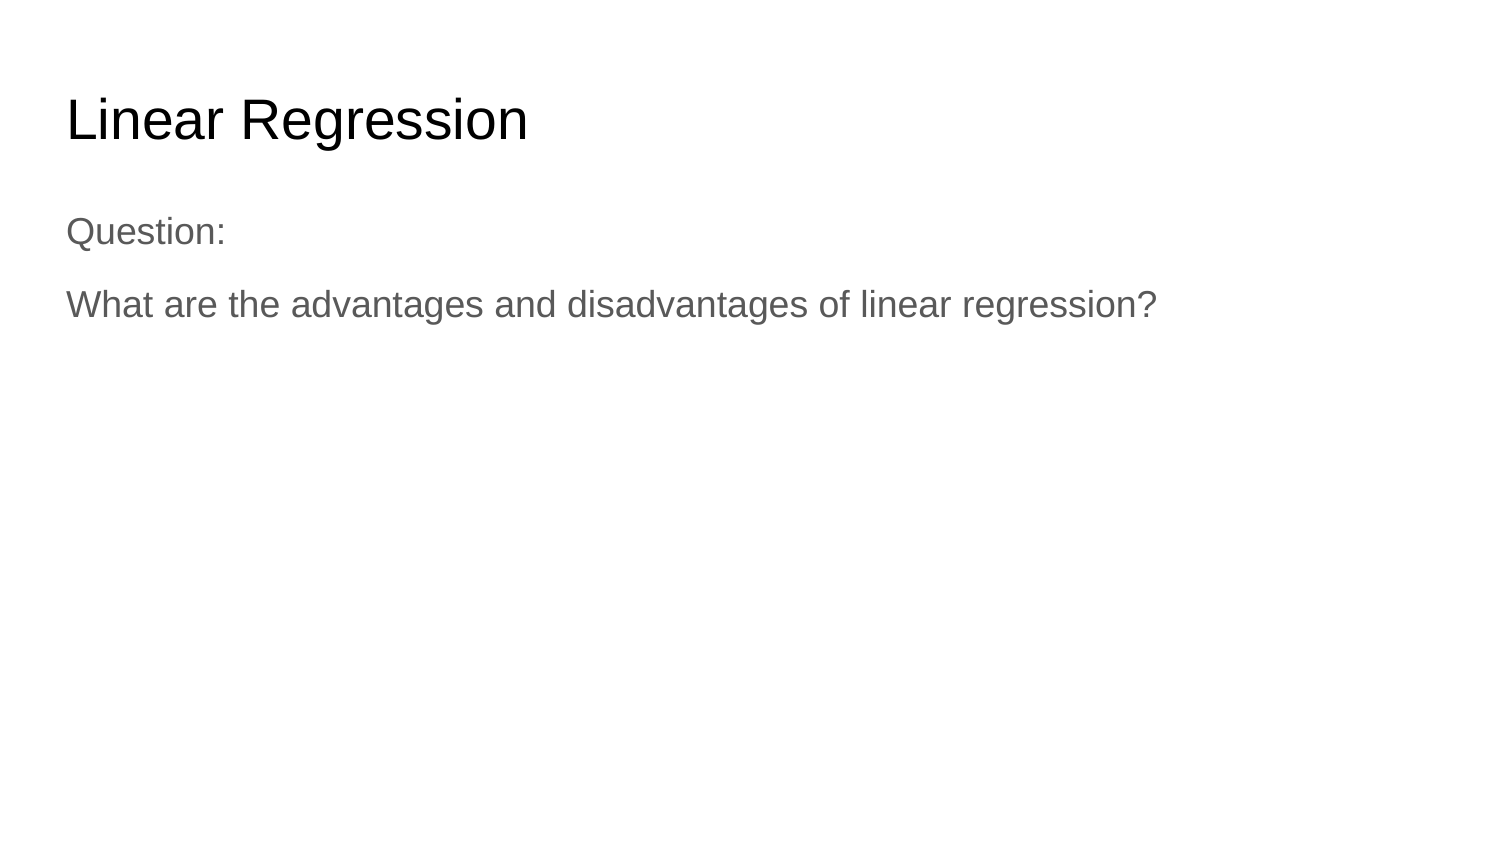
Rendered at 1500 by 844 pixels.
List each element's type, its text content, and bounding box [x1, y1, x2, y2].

list Question: What are the advantages and disadvantages of linear regression? [51, 189, 1449, 750]
title Linear Regression [51, 72, 1449, 167]
